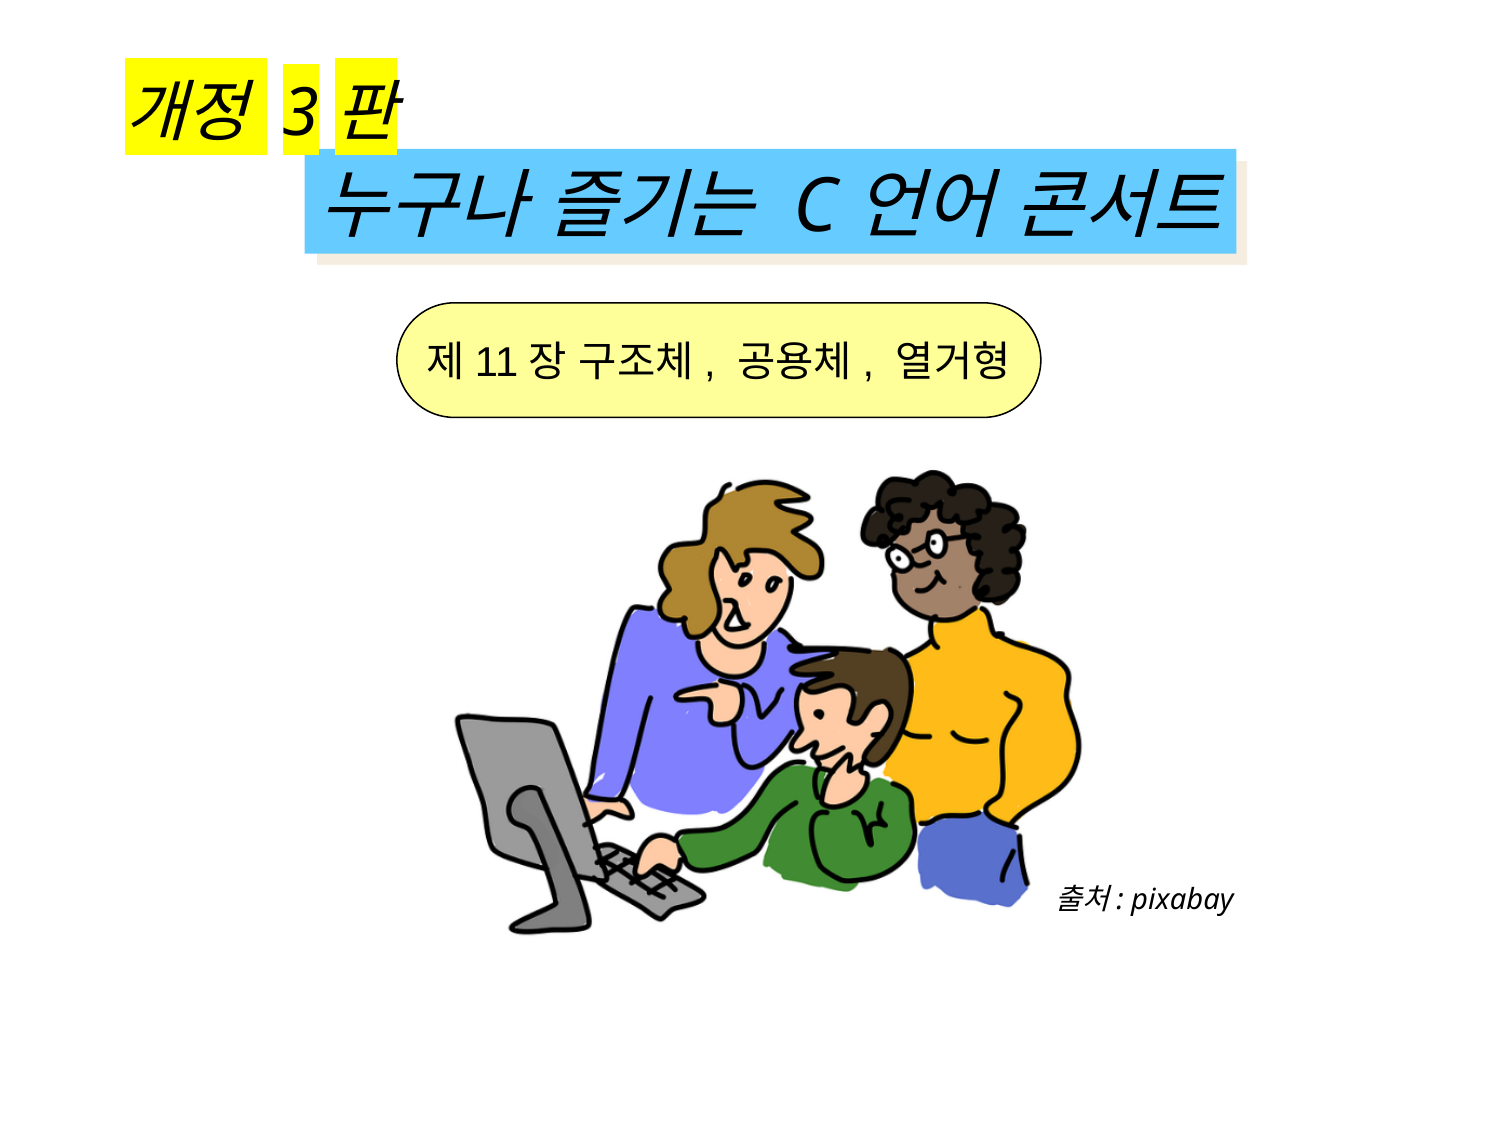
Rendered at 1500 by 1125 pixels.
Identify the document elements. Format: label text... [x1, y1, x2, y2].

text_box 제11장 구조체, 공용체, 열거형 [396, 302, 1041, 418]
text_box 개정 3판 [110, 61, 412, 157]
picture [433, 442, 1089, 958]
text_box 누구나 즐기는 C언어 콘서트 [304, 148, 1237, 254]
text_box 출처: pixabay [1094, 873, 1257, 923]
